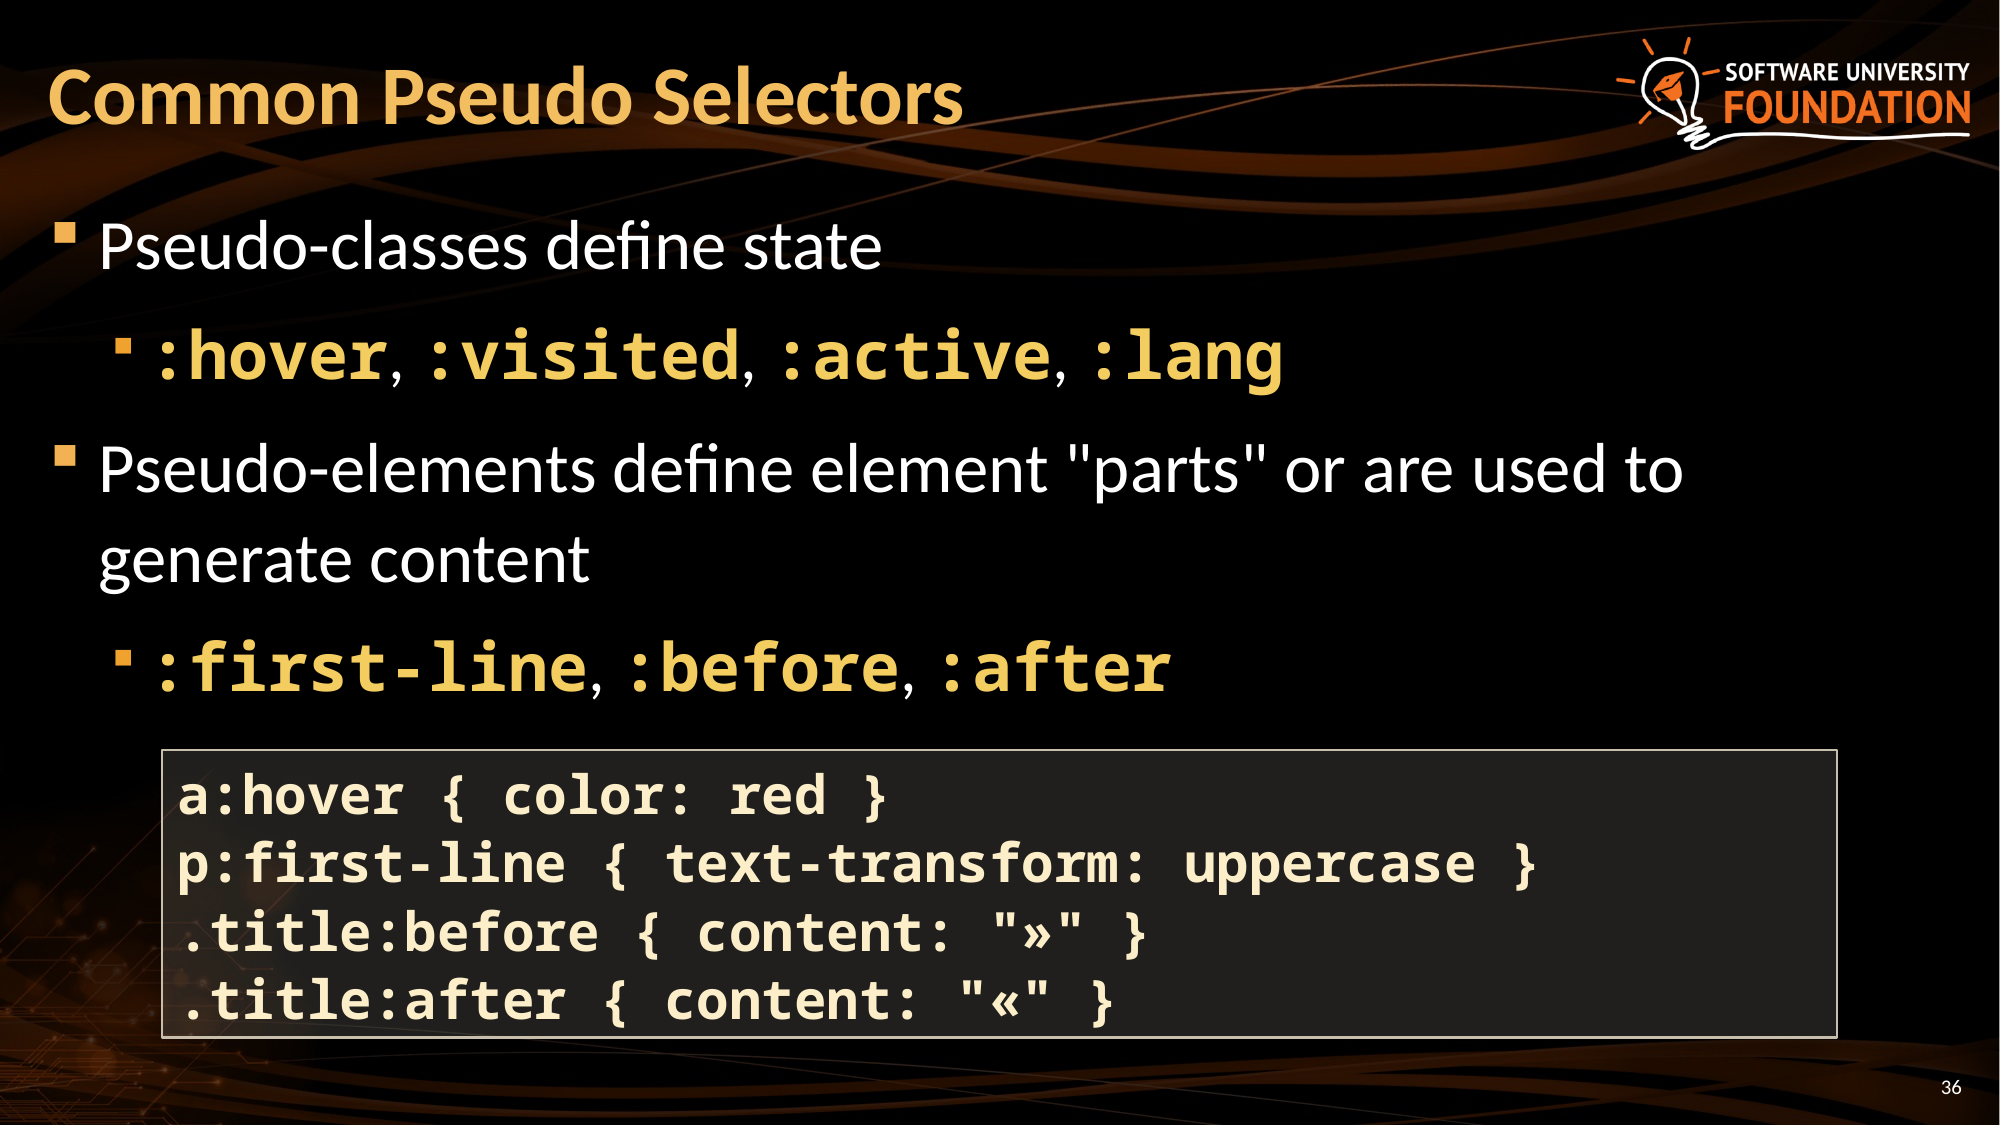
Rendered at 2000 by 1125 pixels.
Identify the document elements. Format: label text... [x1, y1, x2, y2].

list Pseudo-classes define state :hover, :visited, :active, :lang Pseudo-elements define element "parts" or are used to generate content :first-line, :before, :after [31, 188, 1968, 1103]
title Common Pseudo Selectors [30, 6, 1602, 189]
text_box a:hover { color: red } p:first-line { text-transform: uppercase } .title:before { content: "»" } .title:after { content: "«" } [162, 749, 1838, 1038]
picture [0, 0, 2000, 1125]
